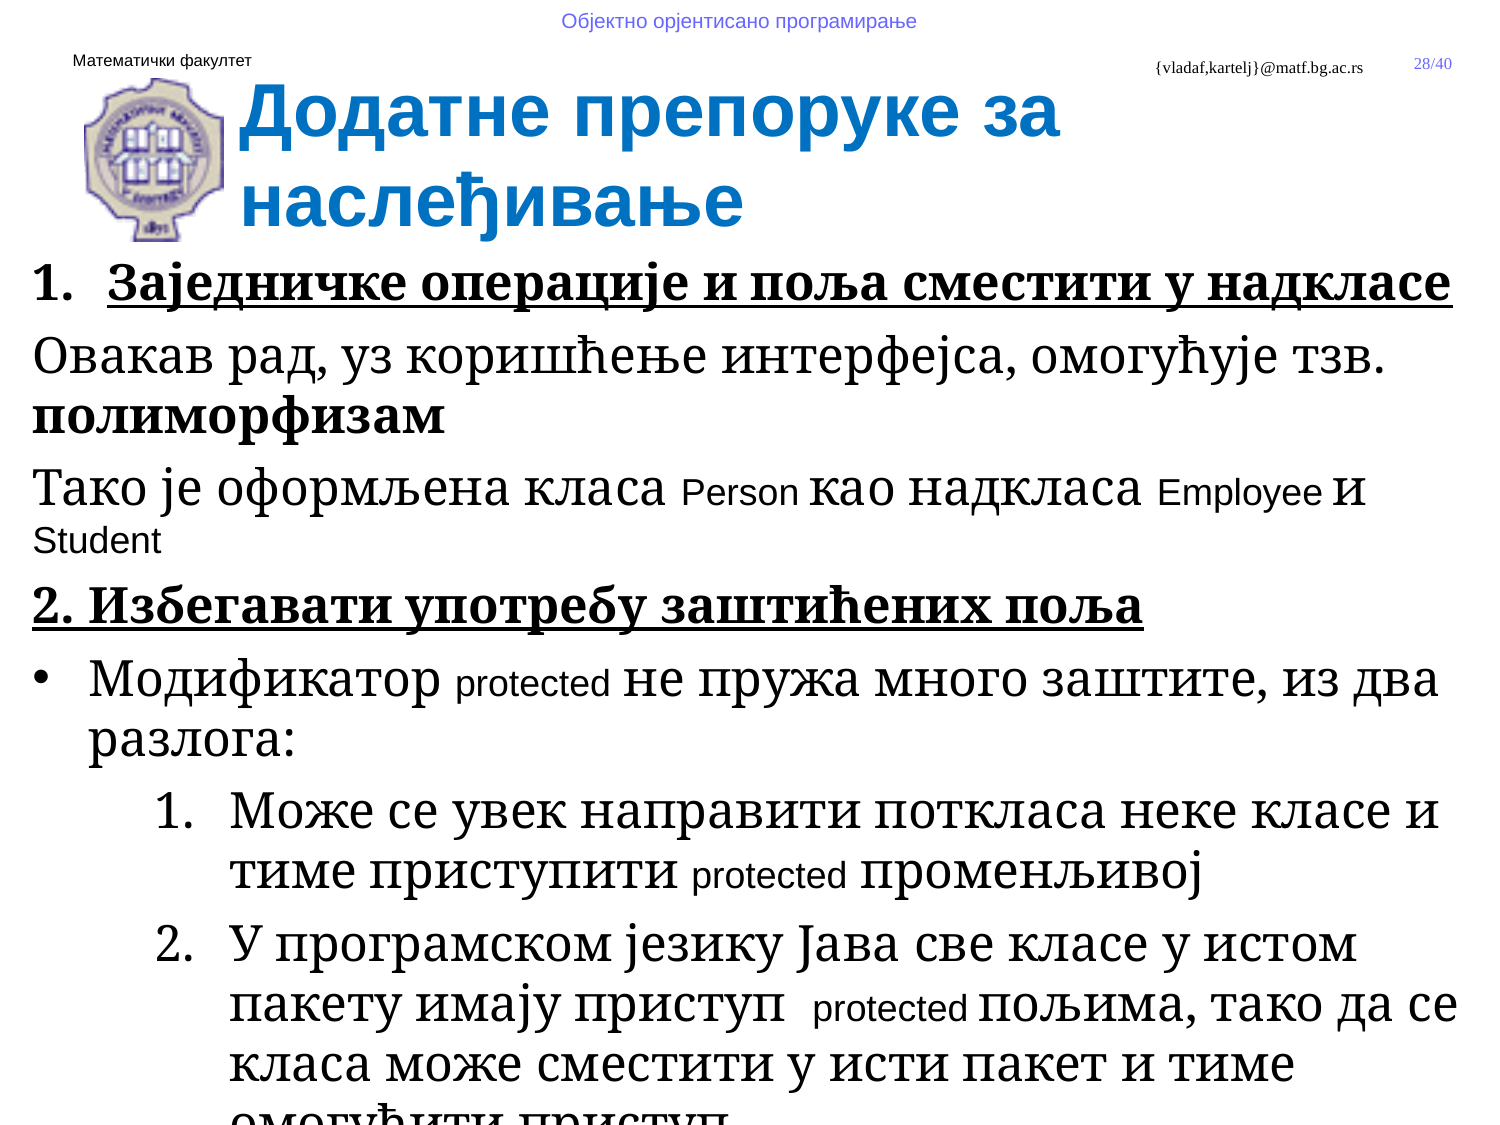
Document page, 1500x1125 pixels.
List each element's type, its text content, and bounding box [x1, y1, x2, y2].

text_box Додатне препоруке за наслеђивање [224, 54, 1500, 197]
picture [84, 78, 224, 242]
text_box Заједничке операције и поља сместити у надкласе Овакав рад, уз коришћење интерфејса, омогућује тзв. полиморфизам Тако је оформљена класа Person као надкласа Employee и Student 2. Избегавати употребу заштићених поља Модификатор protected не пружа много заштите, из два разлога: Може се увек направити поткласа неке класе и тиме приступити protected променљивој У програмском језику Јава све класе у истом пакету имају приступ protected пољима, тако да се класа може сместити у исти пакет и тиме омогућити приступ Међутим, protected методи могу бити корисни за назначавање да дати метод није спреман за општу употребу и да треба да буде редефинисан у поткласама (као код Cloneable) [17, 243, 1495, 1125]
